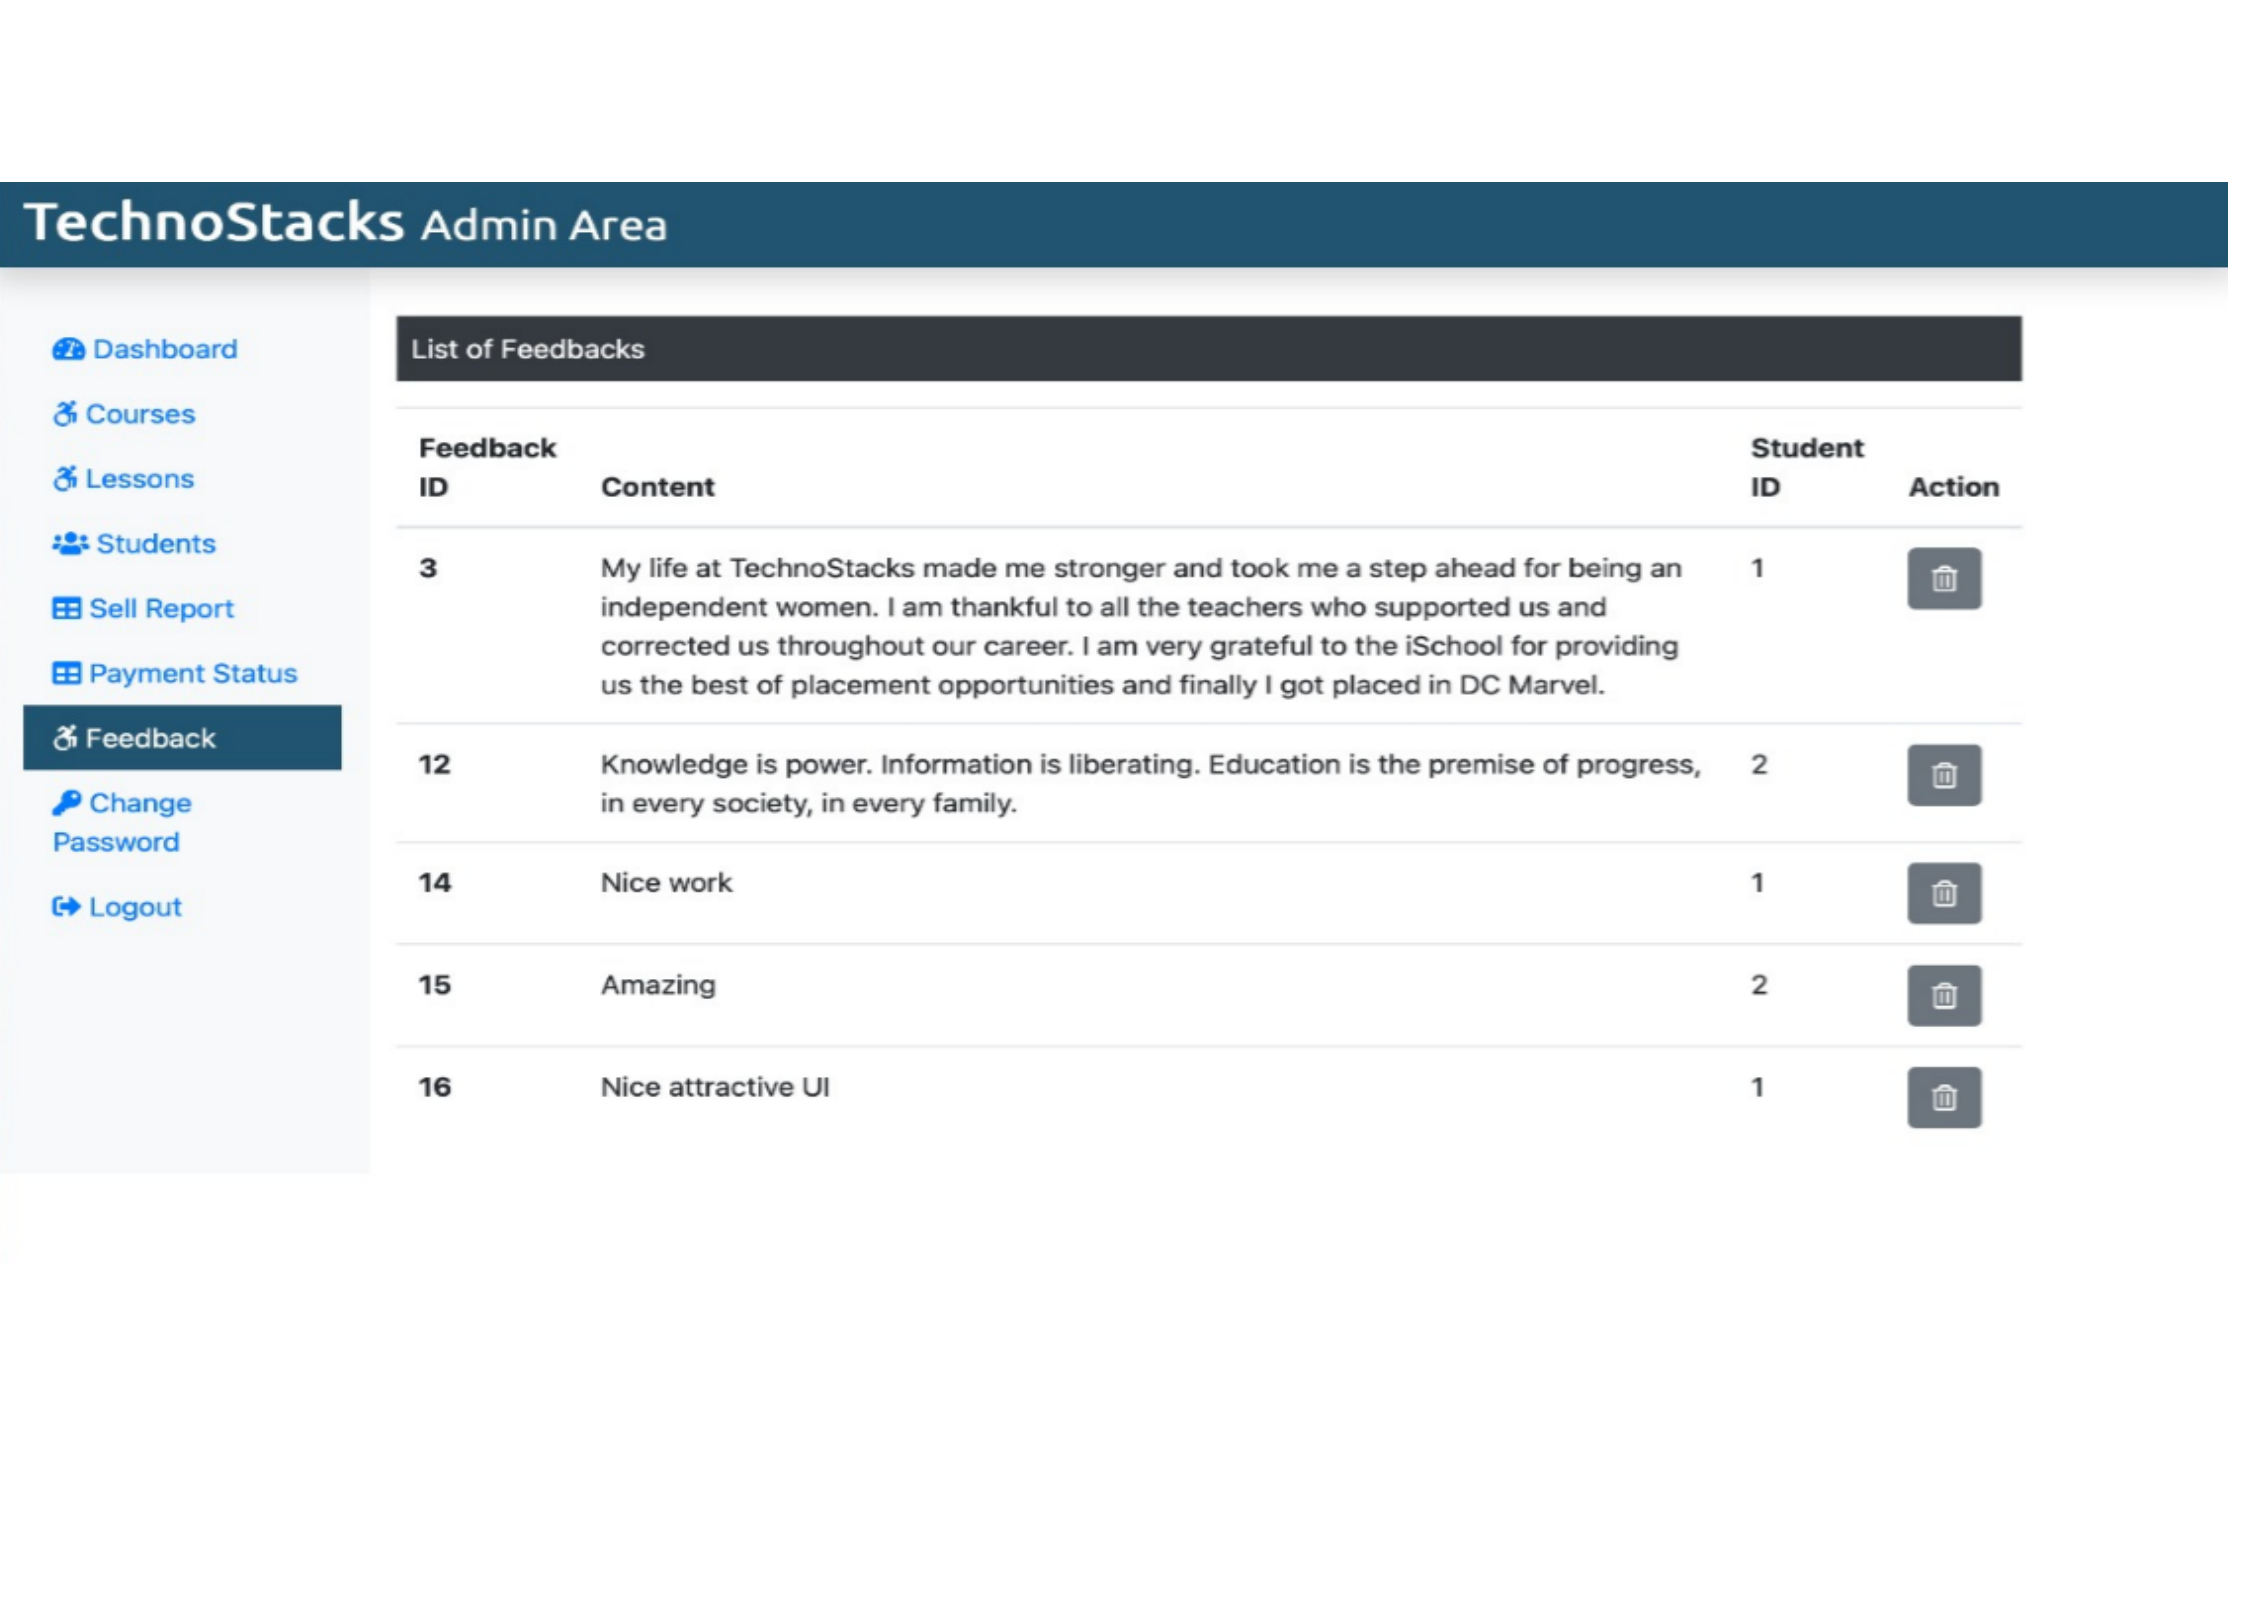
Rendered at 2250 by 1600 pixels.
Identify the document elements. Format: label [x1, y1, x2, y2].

picture [0, 182, 2228, 1265]
